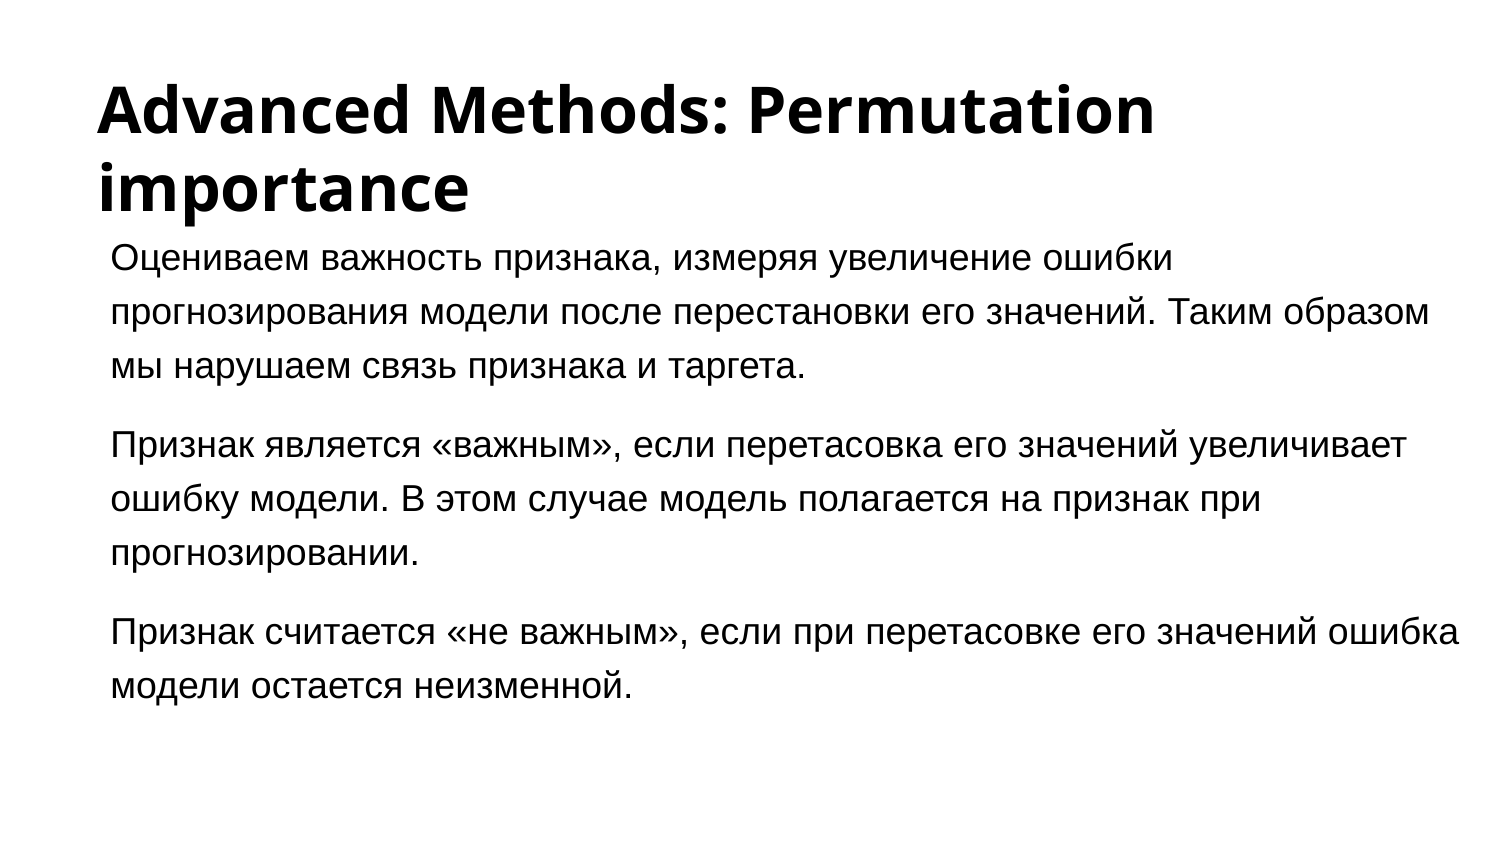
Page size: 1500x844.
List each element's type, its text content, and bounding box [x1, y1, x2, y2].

text_box Оцениваем важность признака, измеряя увеличение ошибки прогнозирования модели после перестановки его значений. Таким образом мы нарушаем связь признака и таргета. Признак является «важным», если перетасовка его значений увеличивает ошибку модели. В этом случае модель полагается на признак при прогнозировании. Признак считается «не важным», если при перетасовке его значений ошибка модели остается неизменной. [95, 216, 1480, 714]
title Advanced Methods: Permutation importance [82, 54, 1480, 234]
